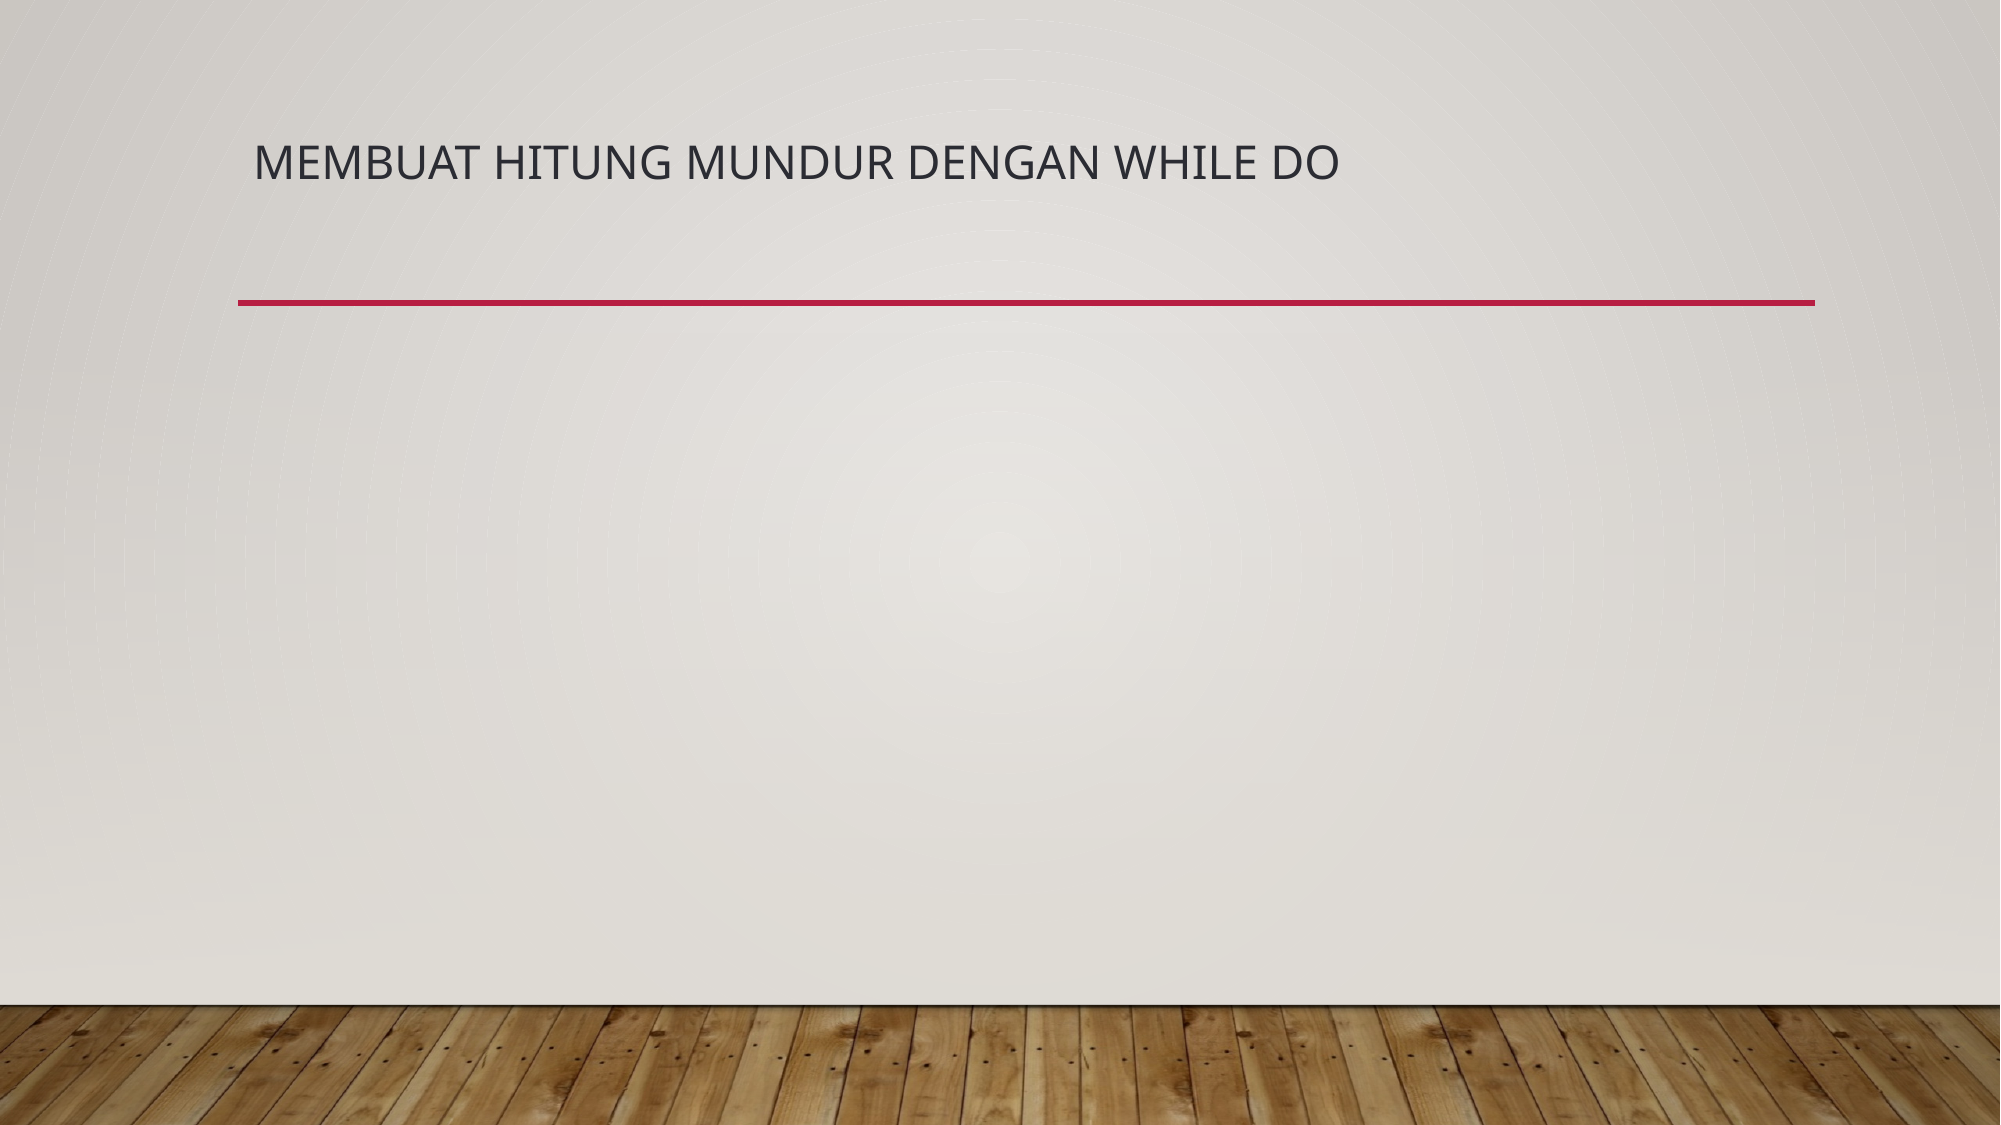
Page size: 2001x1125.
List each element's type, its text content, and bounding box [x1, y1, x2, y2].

title Membuat Hitung Mundur dengan WHILE DO [238, 131, 1814, 305]
picture [0, 1005, 2000, 1125]
